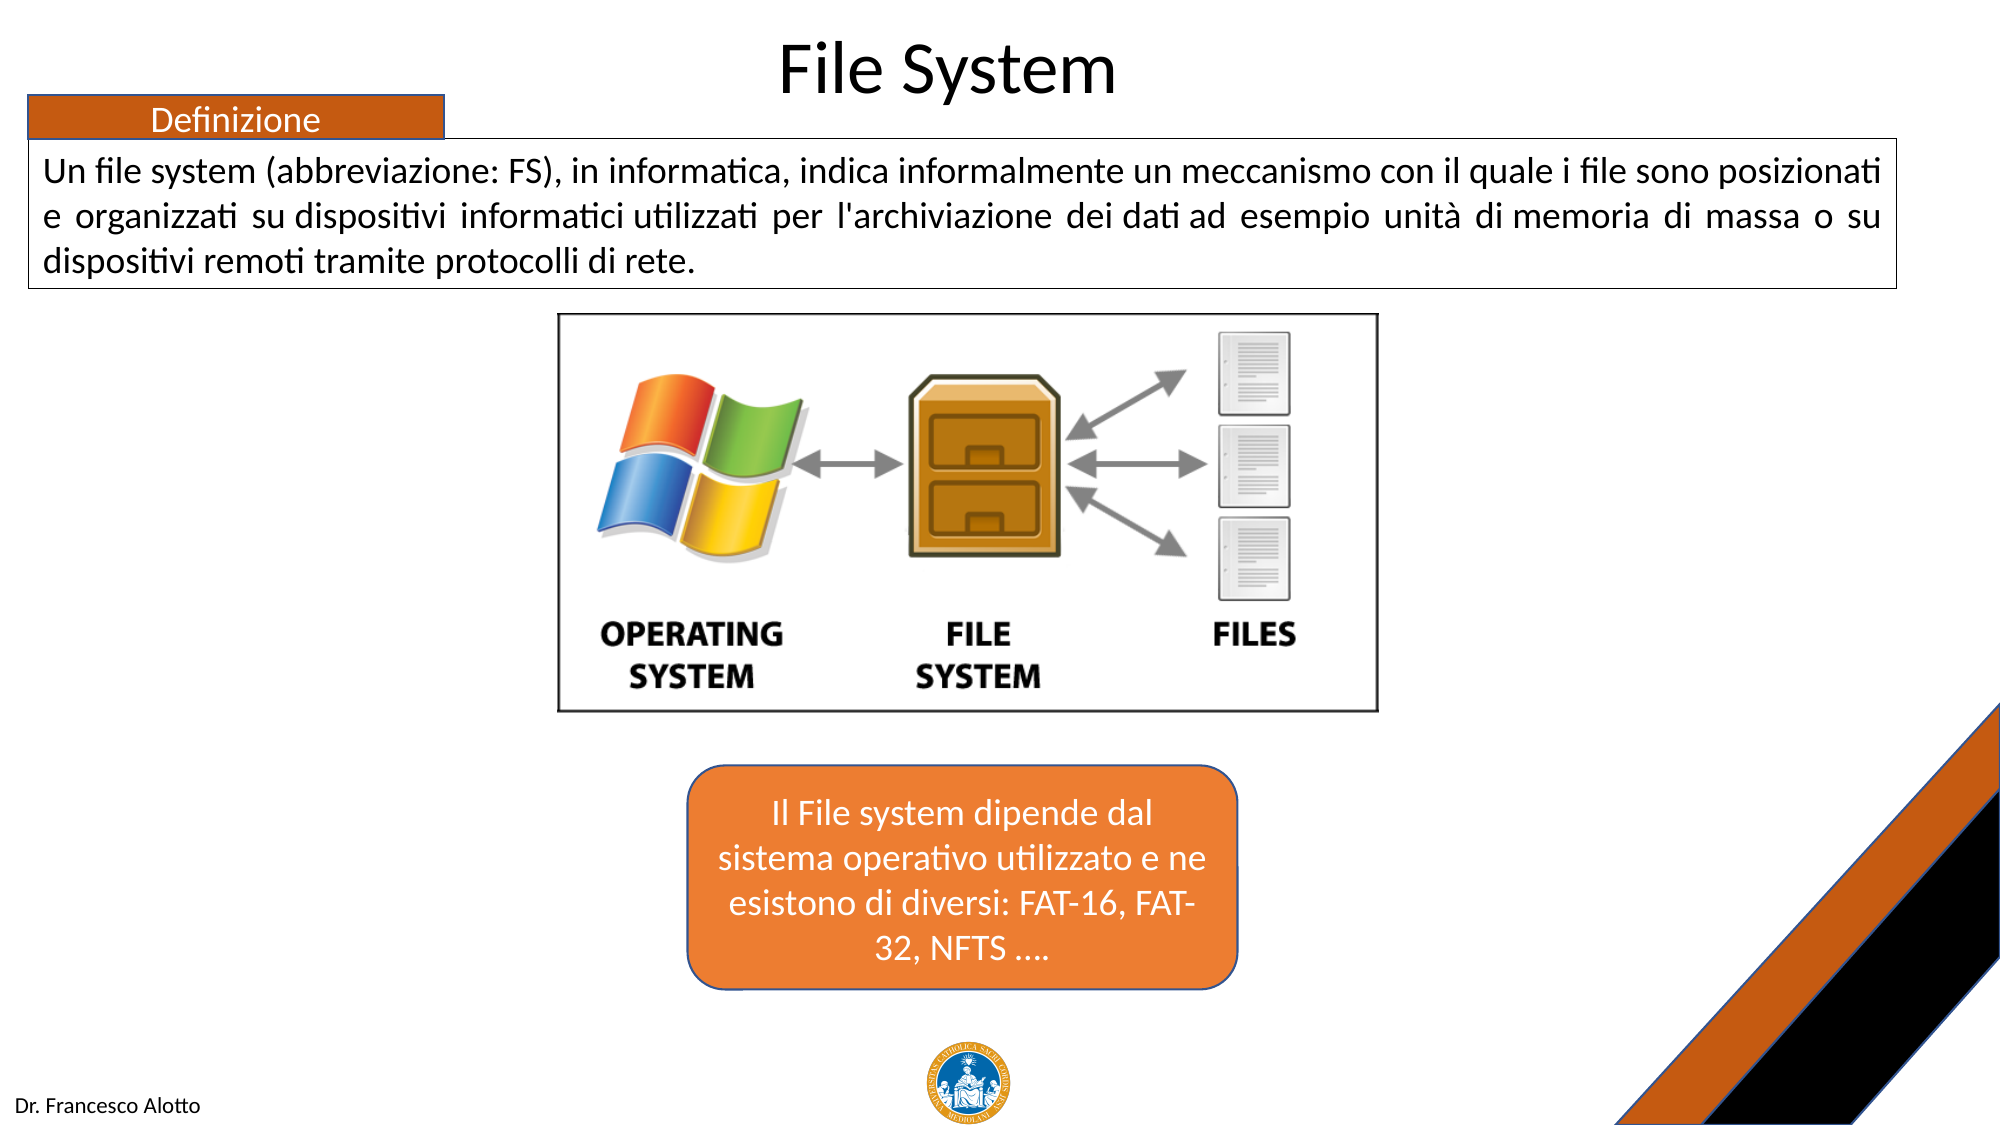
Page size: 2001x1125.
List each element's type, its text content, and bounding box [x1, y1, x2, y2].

text_box File System [764, 11, 1256, 117]
text_box Un file system (abbreviazione: FS), in informatica, indica informalmente un meccanismo con il quale i file sono posizionati e organizzati su dispositivi informatici utilizzati per l'archiviazione dei dati ad esempio unità di memoria di massa o su dispositivi remoti tramite protocolli di rete. [28, 138, 1897, 289]
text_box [0, 703, 2000, 1125]
picture [557, 313, 1379, 714]
text_box Definizione [27, 94, 445, 140]
